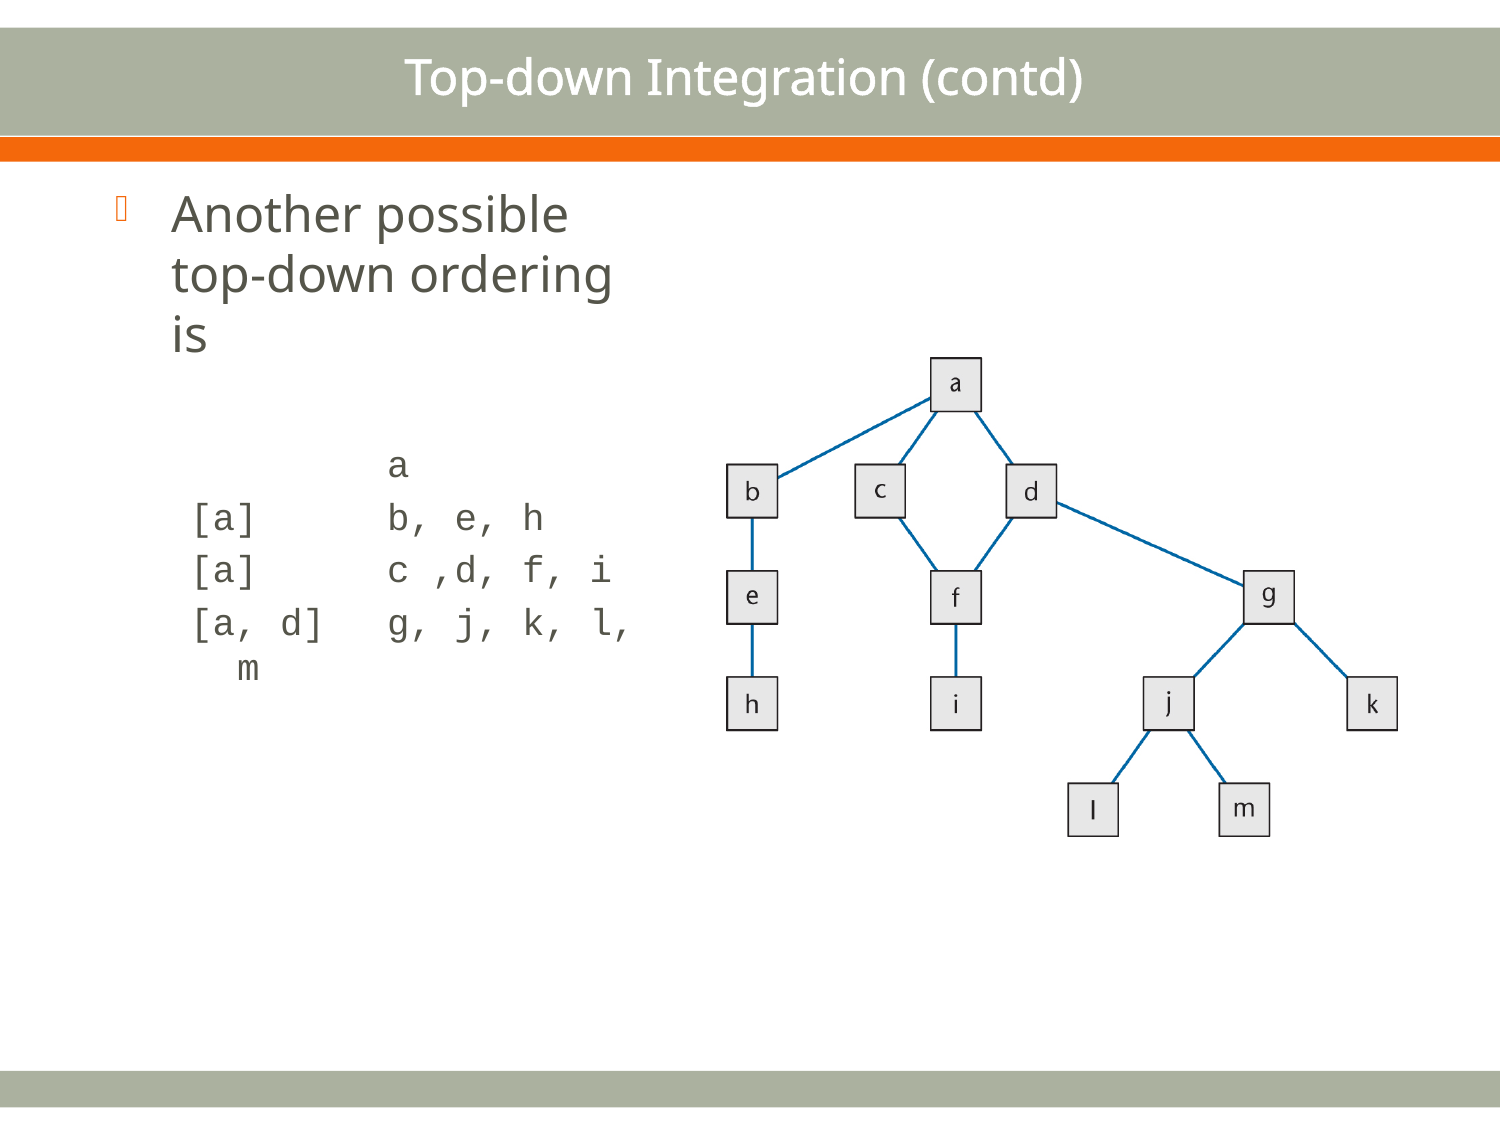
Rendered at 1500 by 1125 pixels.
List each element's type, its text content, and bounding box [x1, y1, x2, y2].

title Top-down Integration (contd) [0, 37, 1488, 113]
list Another possible top-down ordering is a [a] b, e, h [a] c ,d, f, i [a, d] g, j, k, l, m [100, 175, 680, 823]
picture [726, 357, 1398, 837]
